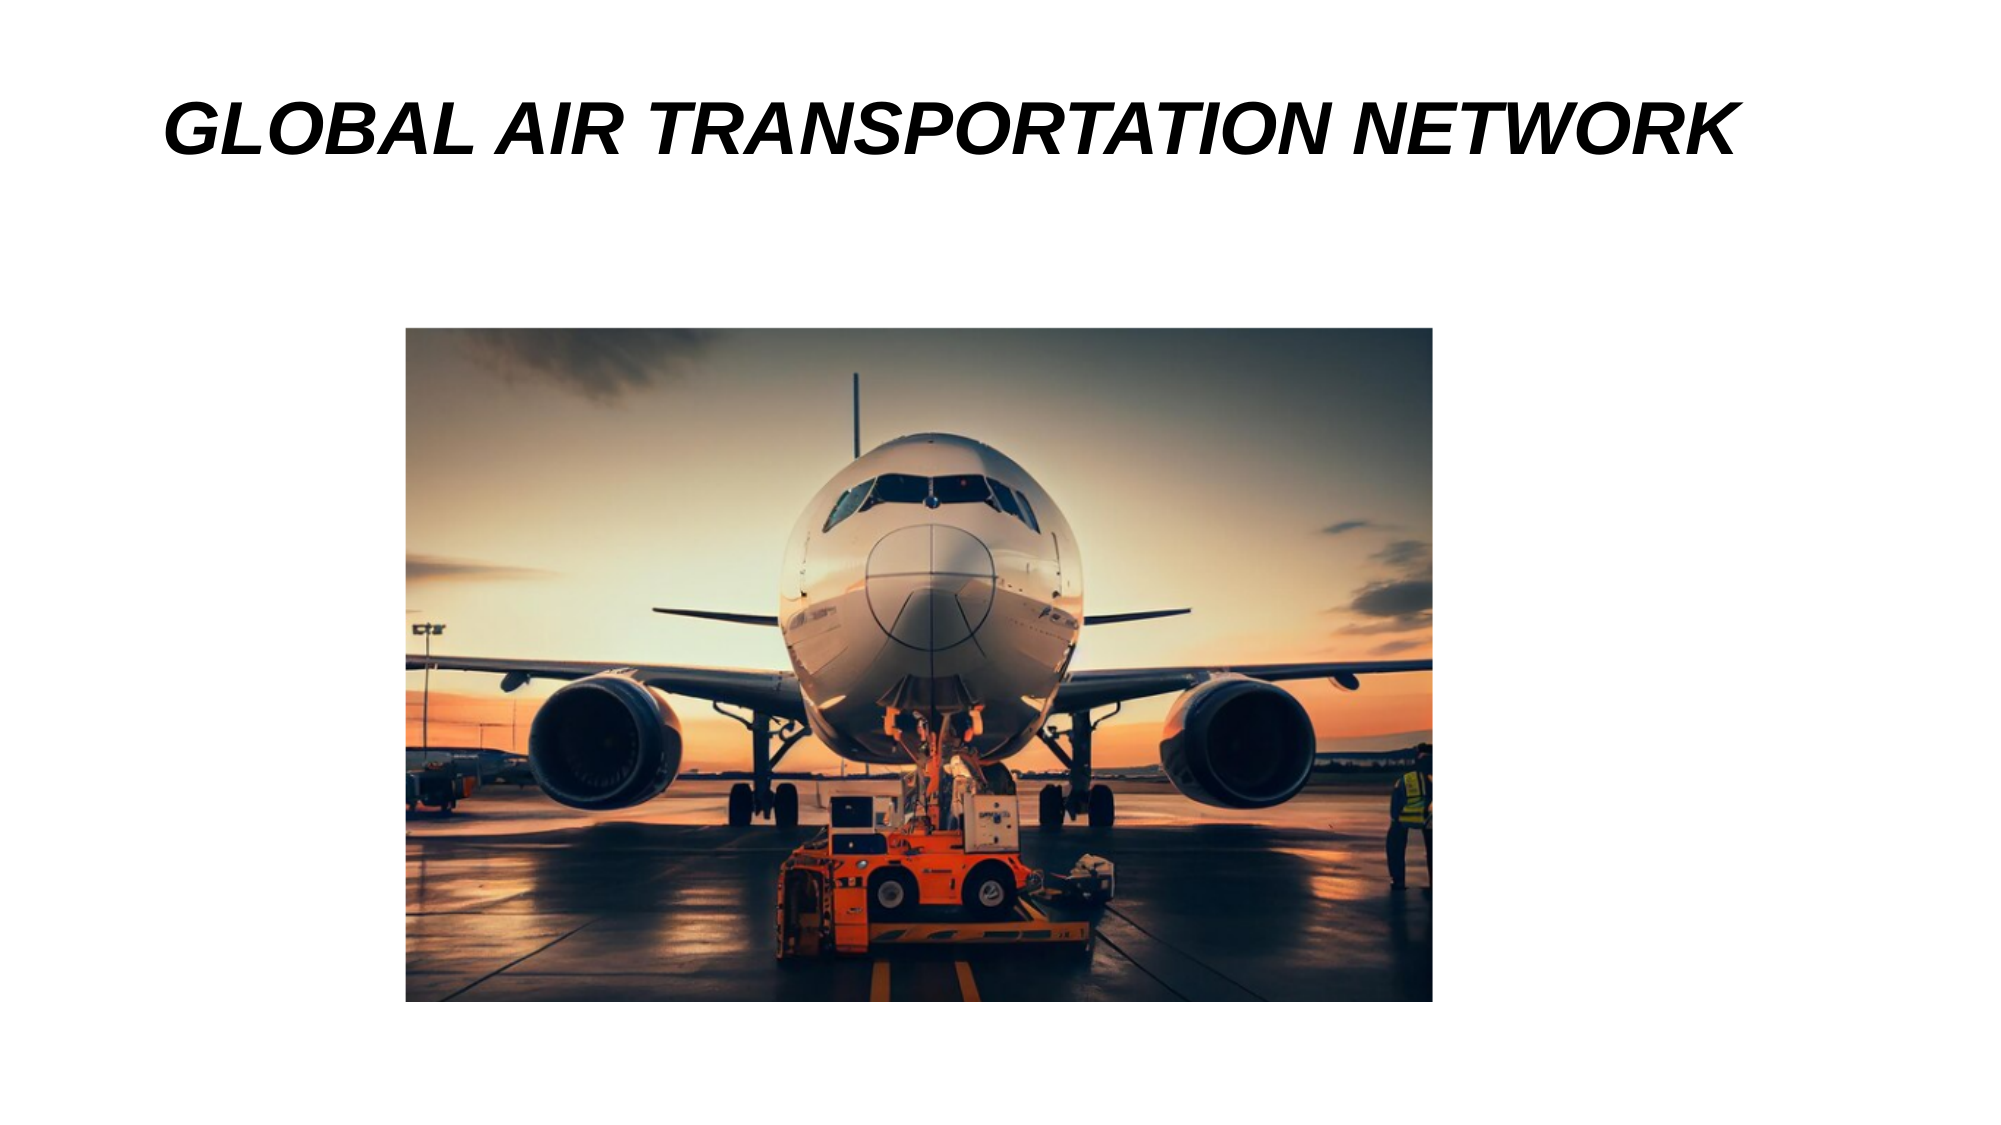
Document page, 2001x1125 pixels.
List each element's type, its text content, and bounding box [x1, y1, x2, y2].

picture [397, 303, 1439, 1002]
text_box GLOBAL AIR TRANSPORTATION NETWORK [147, 71, 2000, 304]
